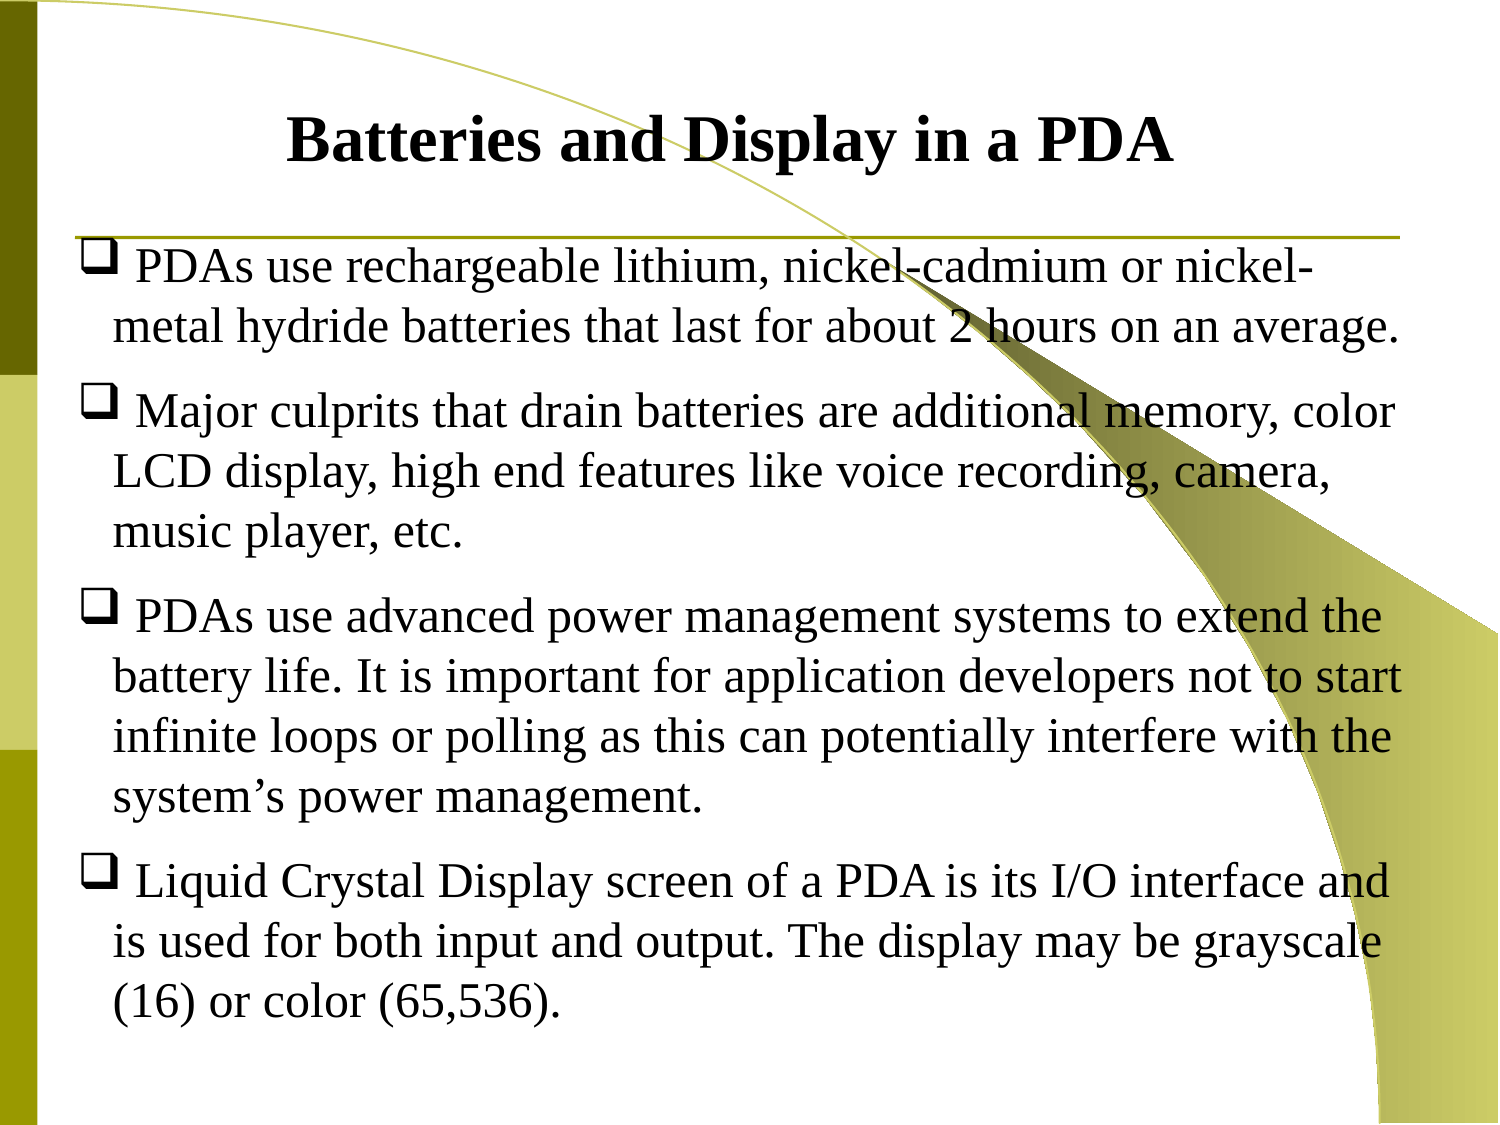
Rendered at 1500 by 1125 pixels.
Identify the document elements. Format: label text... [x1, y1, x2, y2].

text_box Batteries and Display in a PDA [62, 87, 1400, 183]
text_box PDAs use rechargeable lithium, nickel-cadmium or nickel-metal hydride batteries that last for about 2 hours on an average. Major culprits that drain batteries are additional memory, color LCD display, high end features like voice recording, camera, music player, etc. PDAs use advanced power management systems to extend the battery life. It is important for application developers not to start infinite loops or polling as this can potentially interfere with the system’s power management. Liquid Crystal Display screen of a PDA is its I/O interface and is used for both input and output. The display may be grayscale (16) or color (65,536). [62, 224, 1438, 1035]
